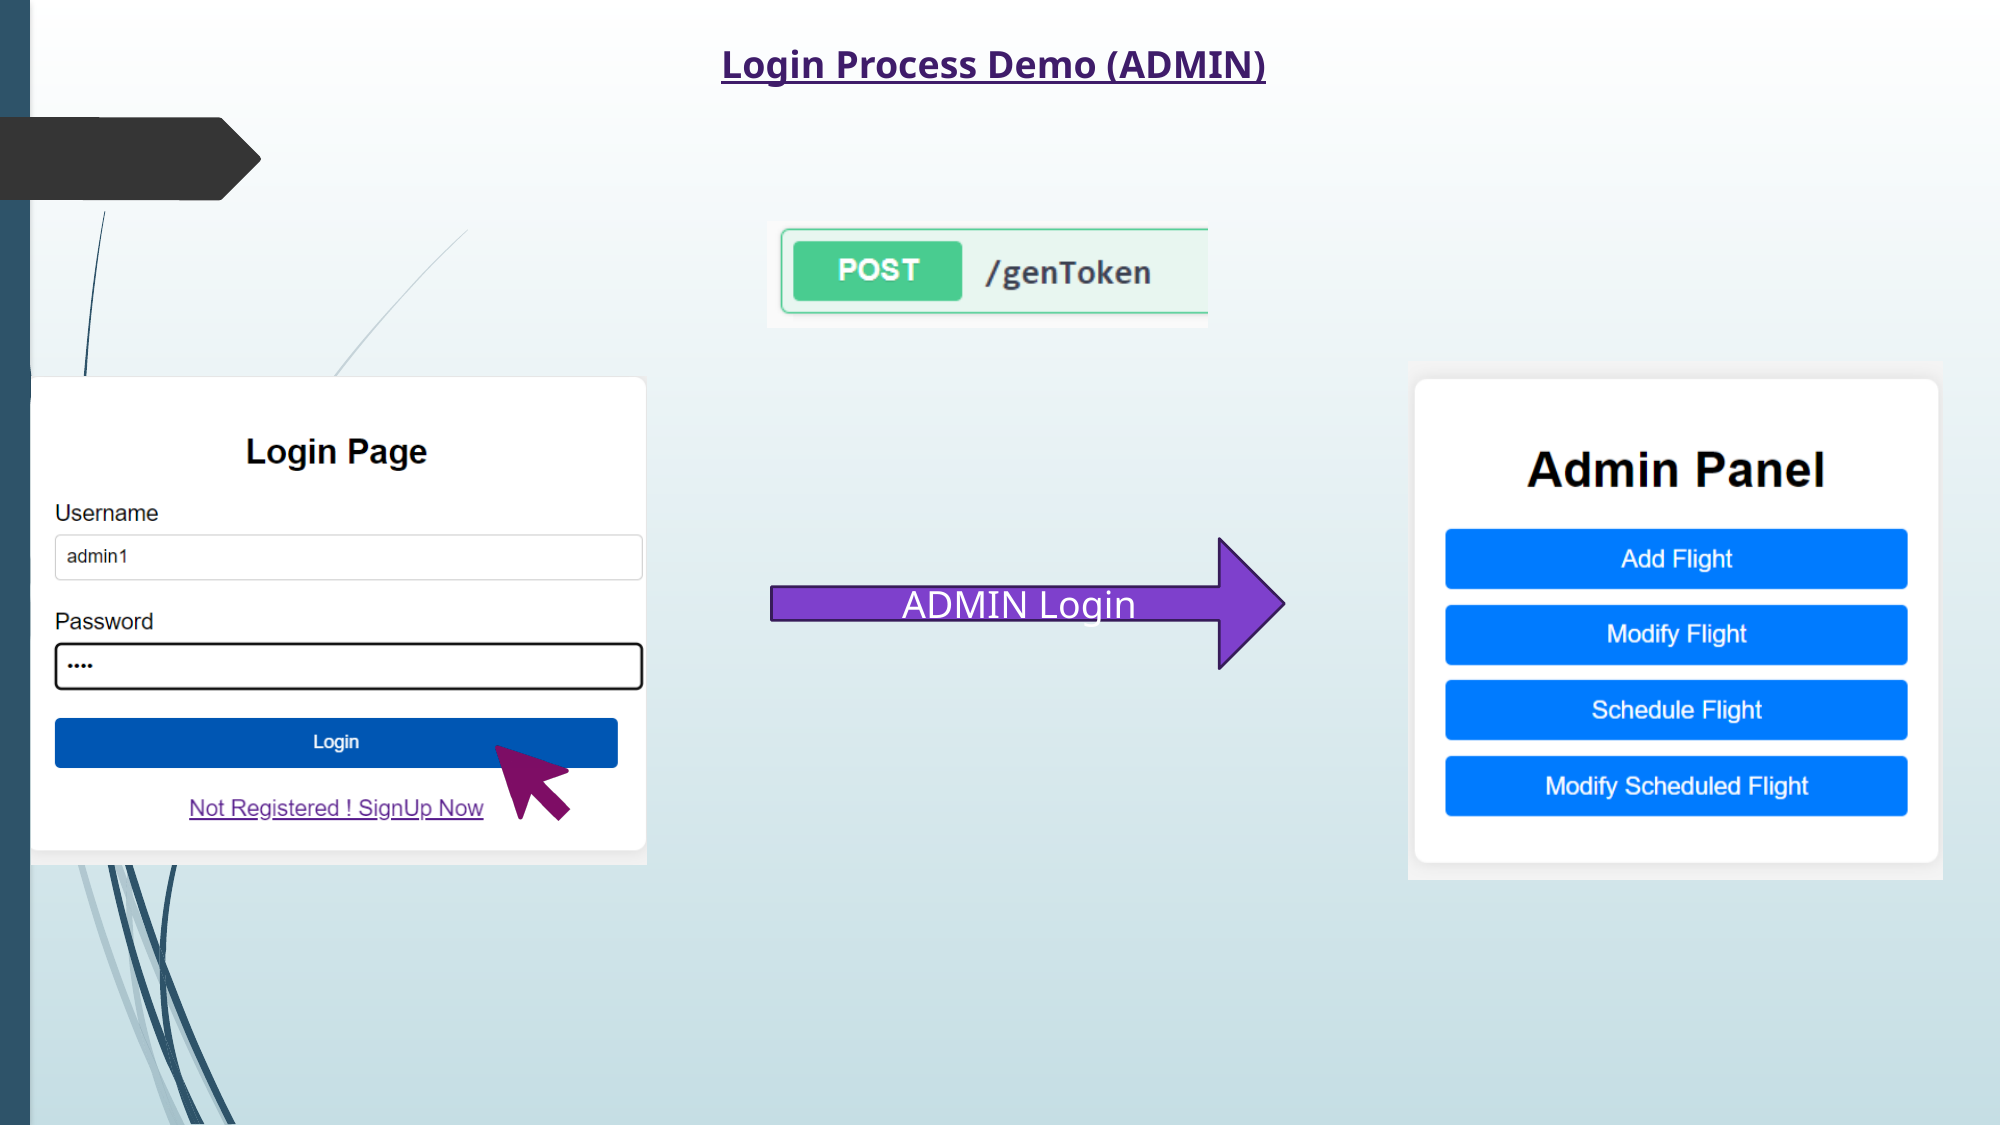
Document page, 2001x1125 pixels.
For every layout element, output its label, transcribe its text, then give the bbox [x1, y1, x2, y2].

text_box ADMIN Login [770, 537, 1286, 670]
picture [766, 221, 1208, 329]
picture [30, 376, 648, 865]
picture [1408, 360, 1943, 881]
text_box Login Process Demo (ADMIN) [706, 33, 1409, 94]
